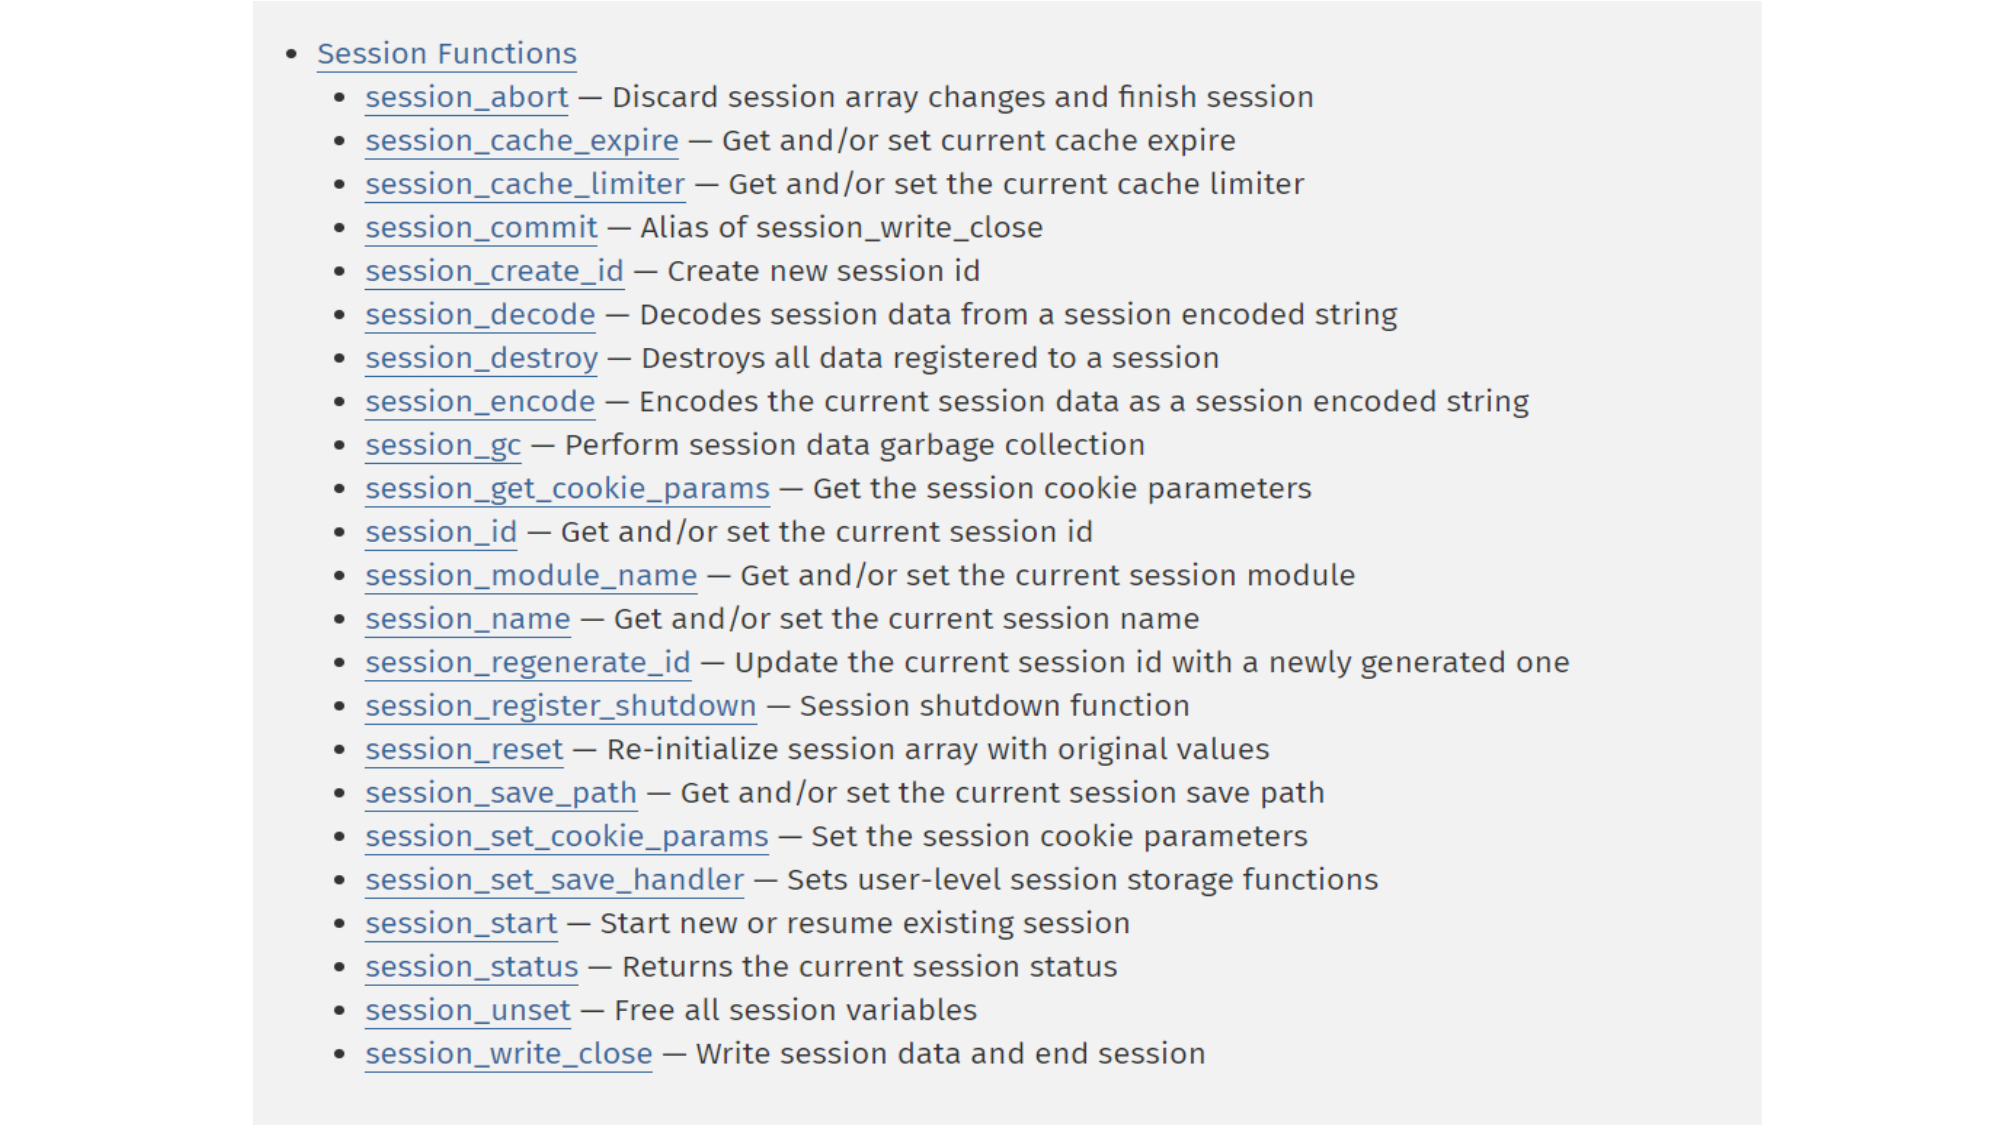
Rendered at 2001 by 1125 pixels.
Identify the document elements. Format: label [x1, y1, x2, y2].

picture [252, 1, 1762, 1125]
